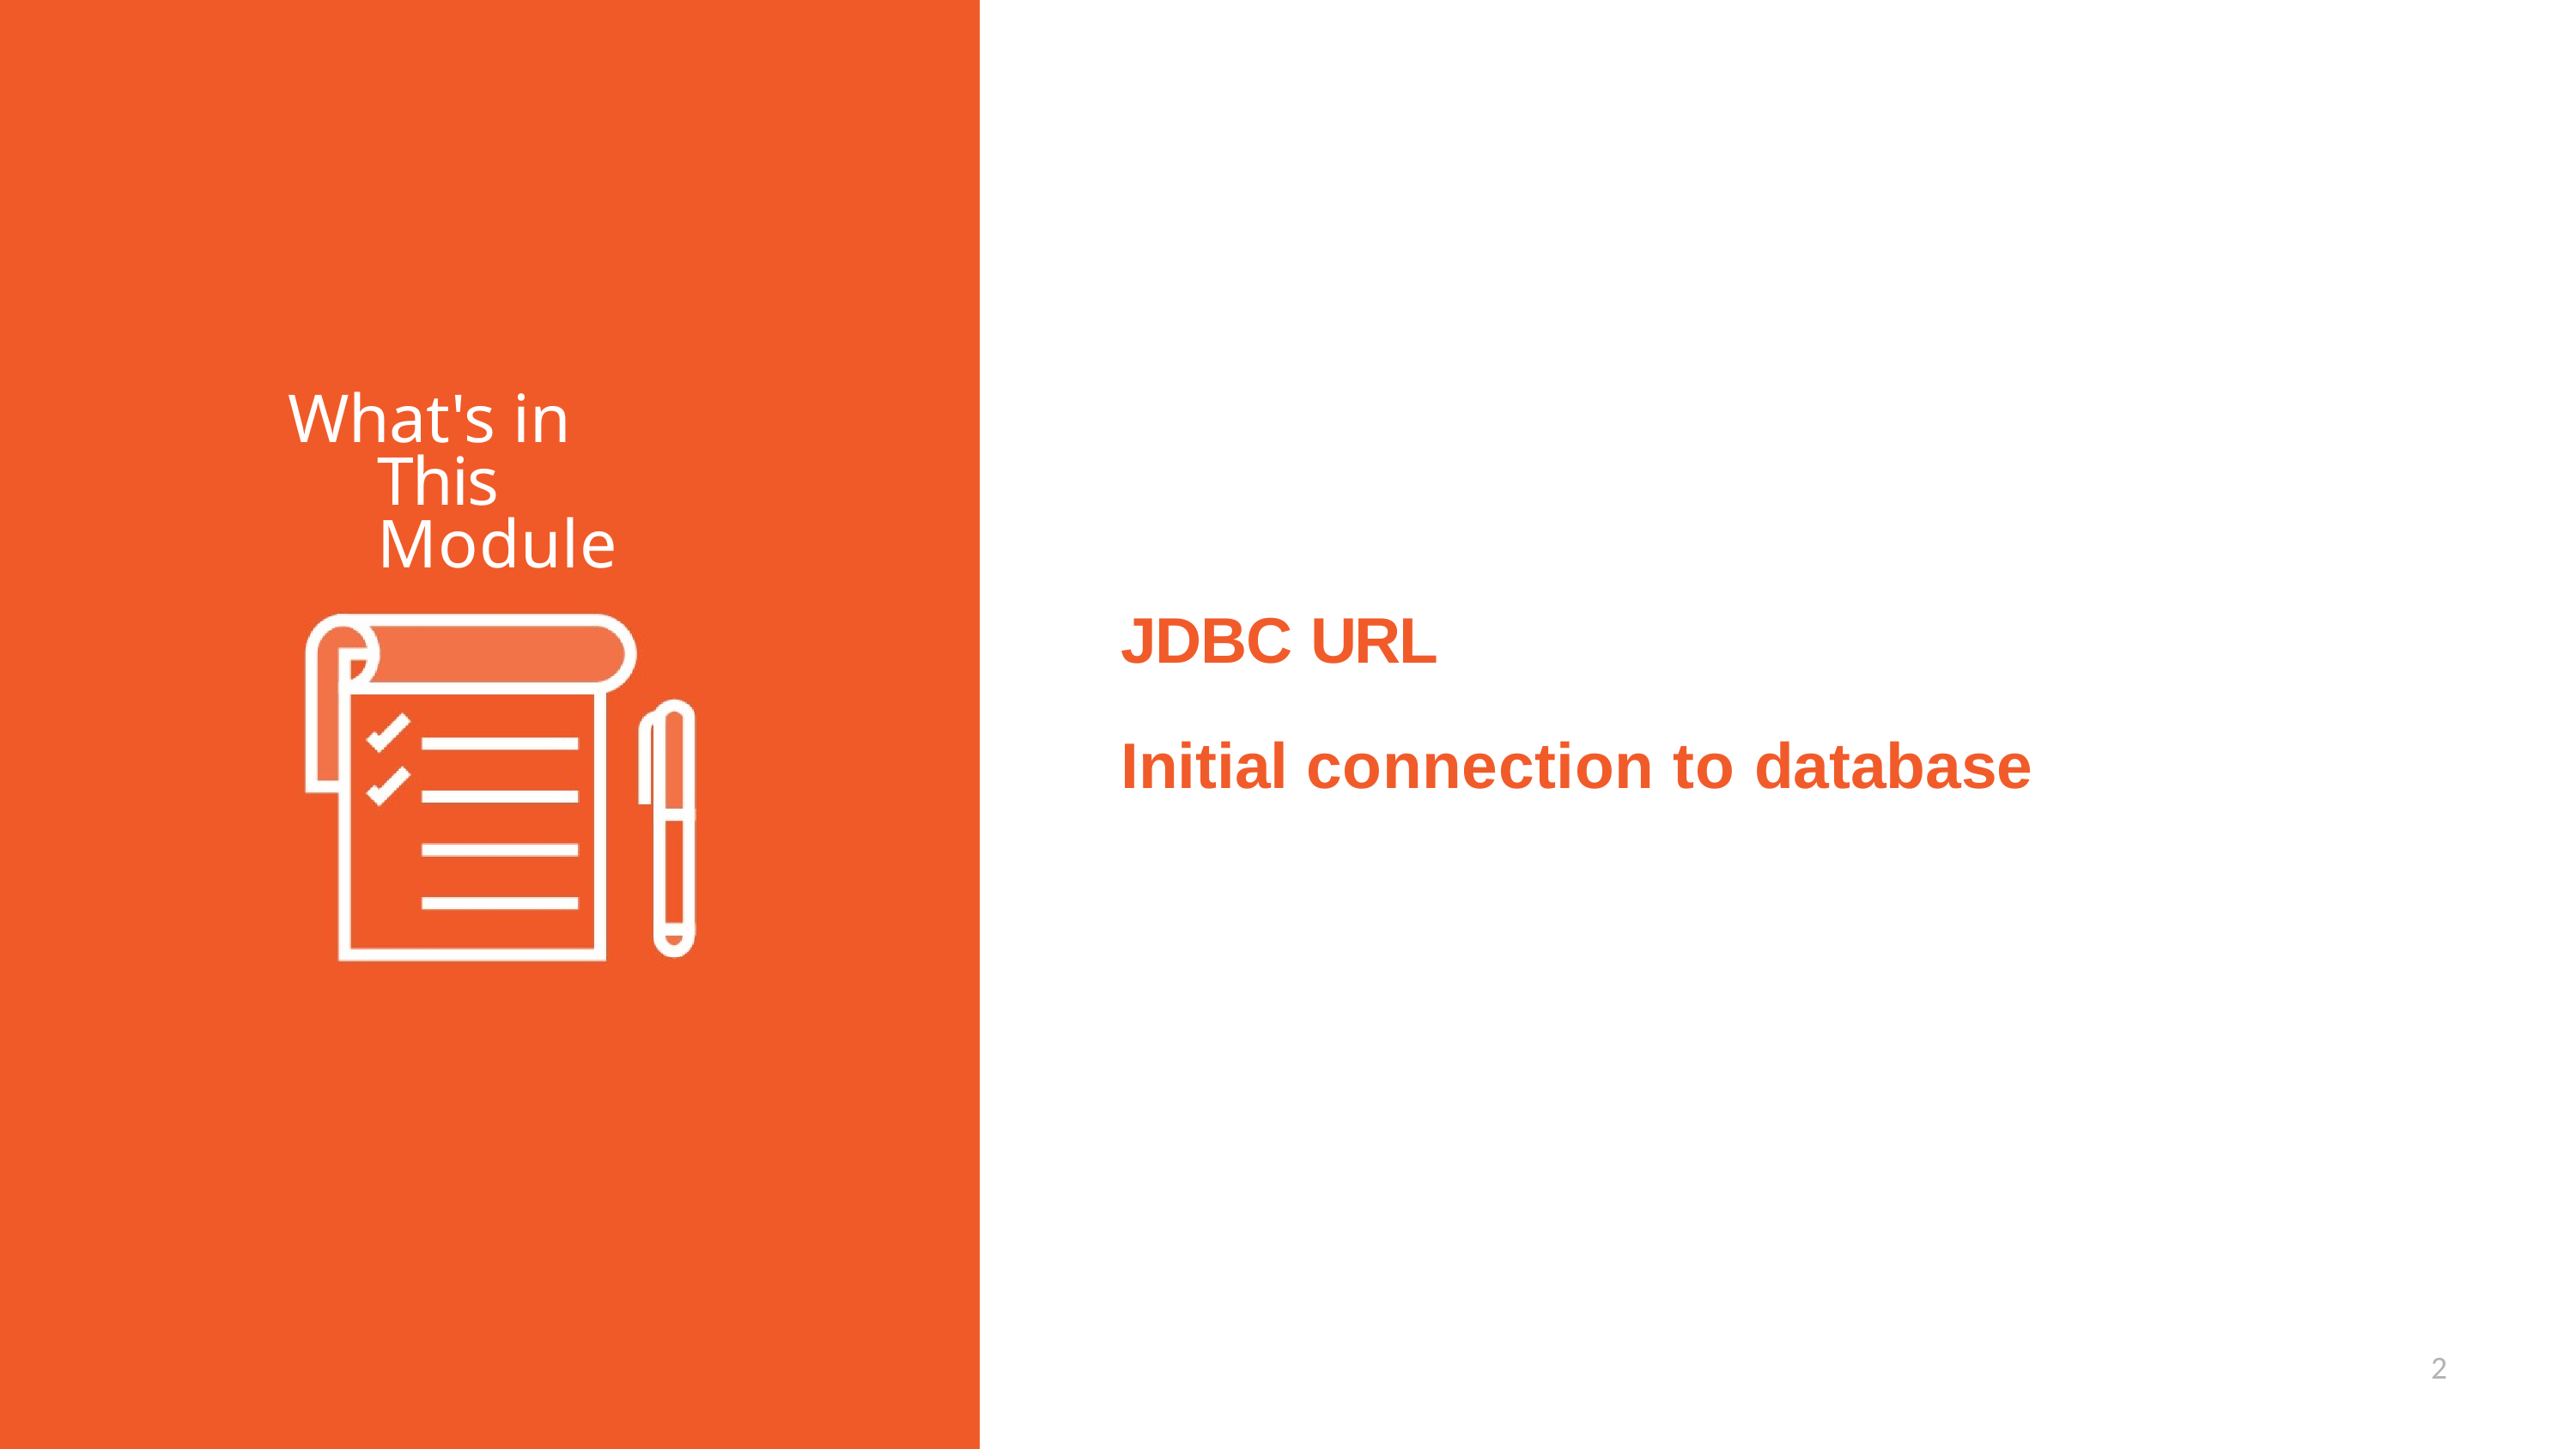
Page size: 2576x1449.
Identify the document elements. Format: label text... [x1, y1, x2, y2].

picture [0, 0, 980, 1449]
text_box JDBC URL Initial connection to database [1119, 597, 2034, 802]
slide_number 2 [1855, 1347, 2447, 1420]
